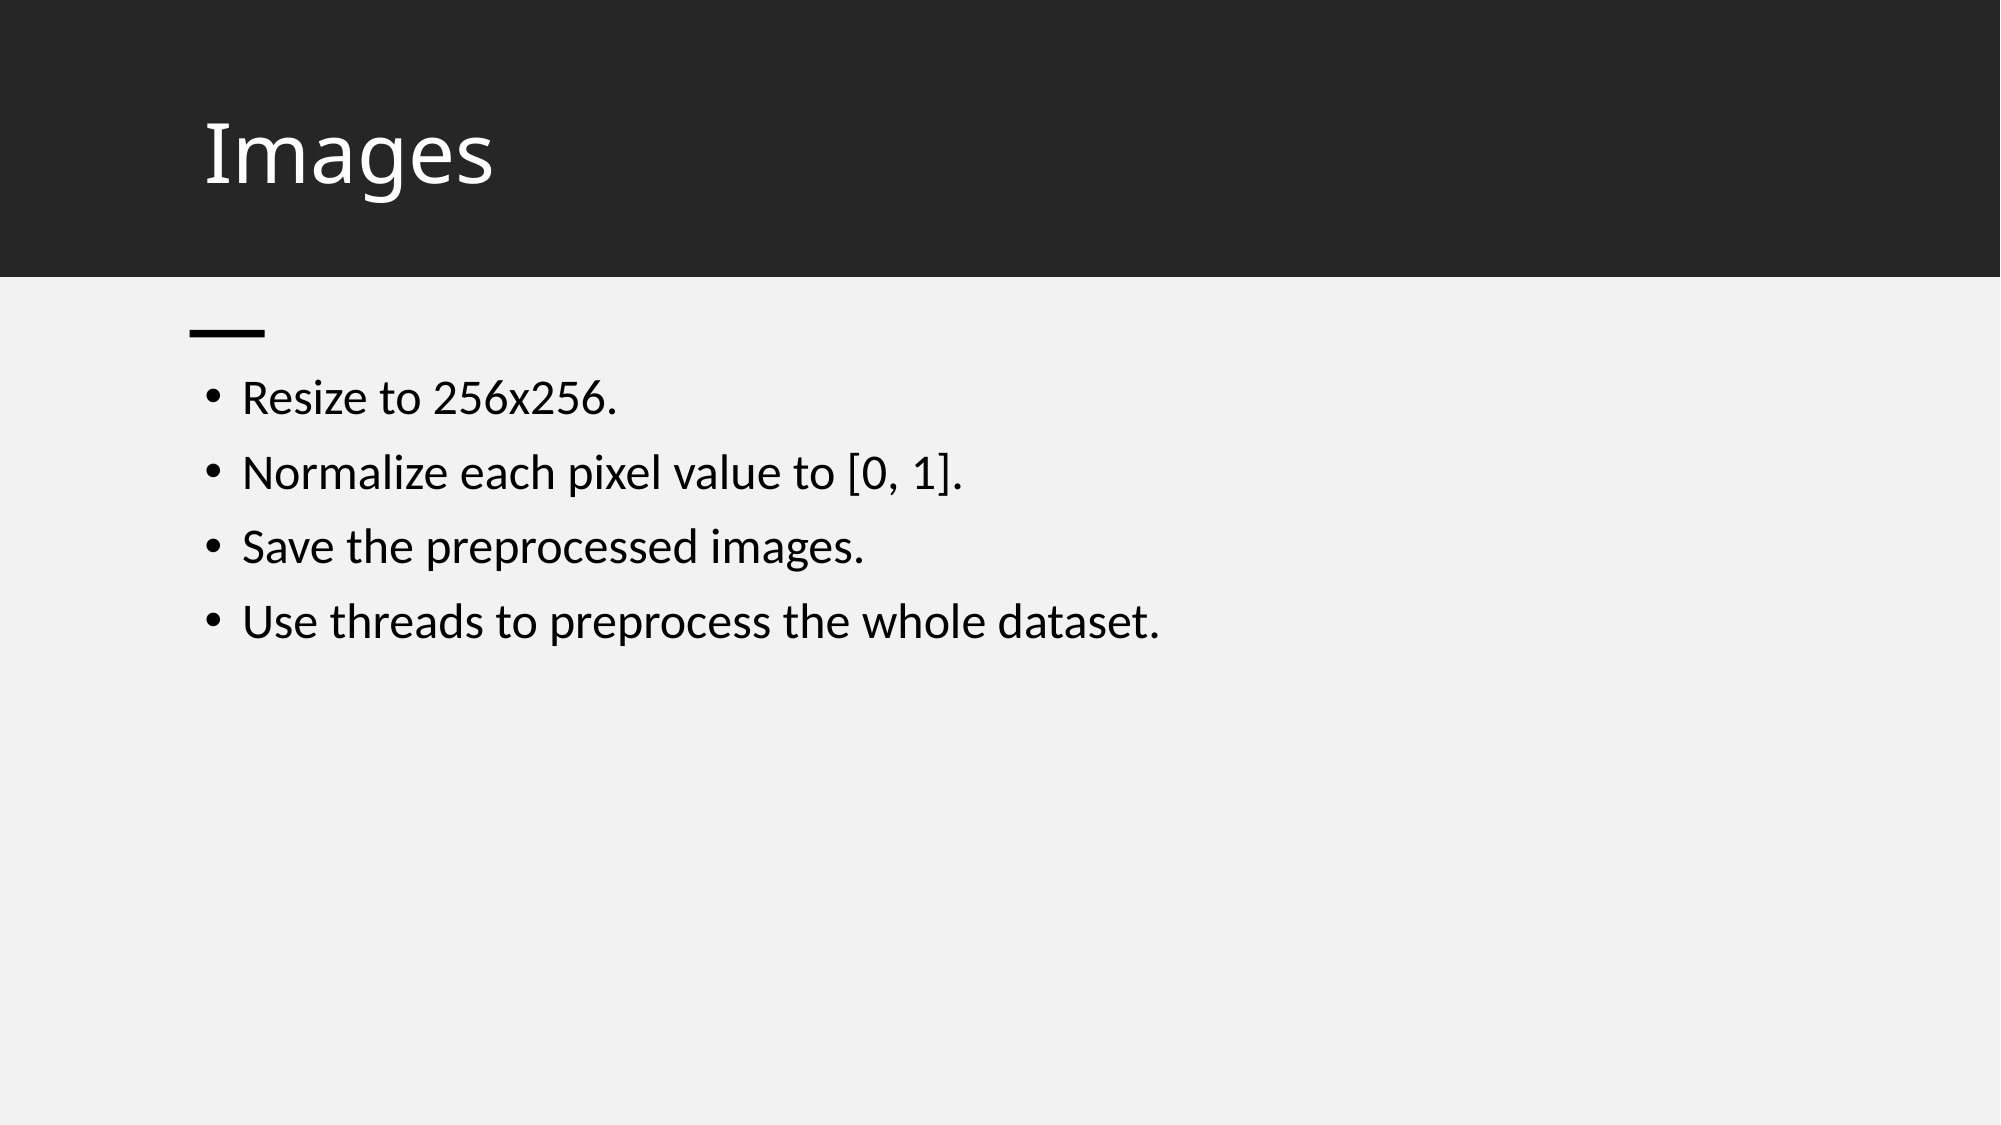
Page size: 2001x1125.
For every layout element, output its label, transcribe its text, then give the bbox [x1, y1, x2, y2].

title Images [189, 104, 1812, 253]
text_box [189, 329, 266, 338]
text_box [0, 0, 2000, 276]
list Resize to 256x256. Normalize each pixel value to [0, 1]. Save the preprocessed images. Use threads to preprocess the whole dataset. [189, 363, 1811, 1014]
text_box [0, 276, 2000, 1125]
